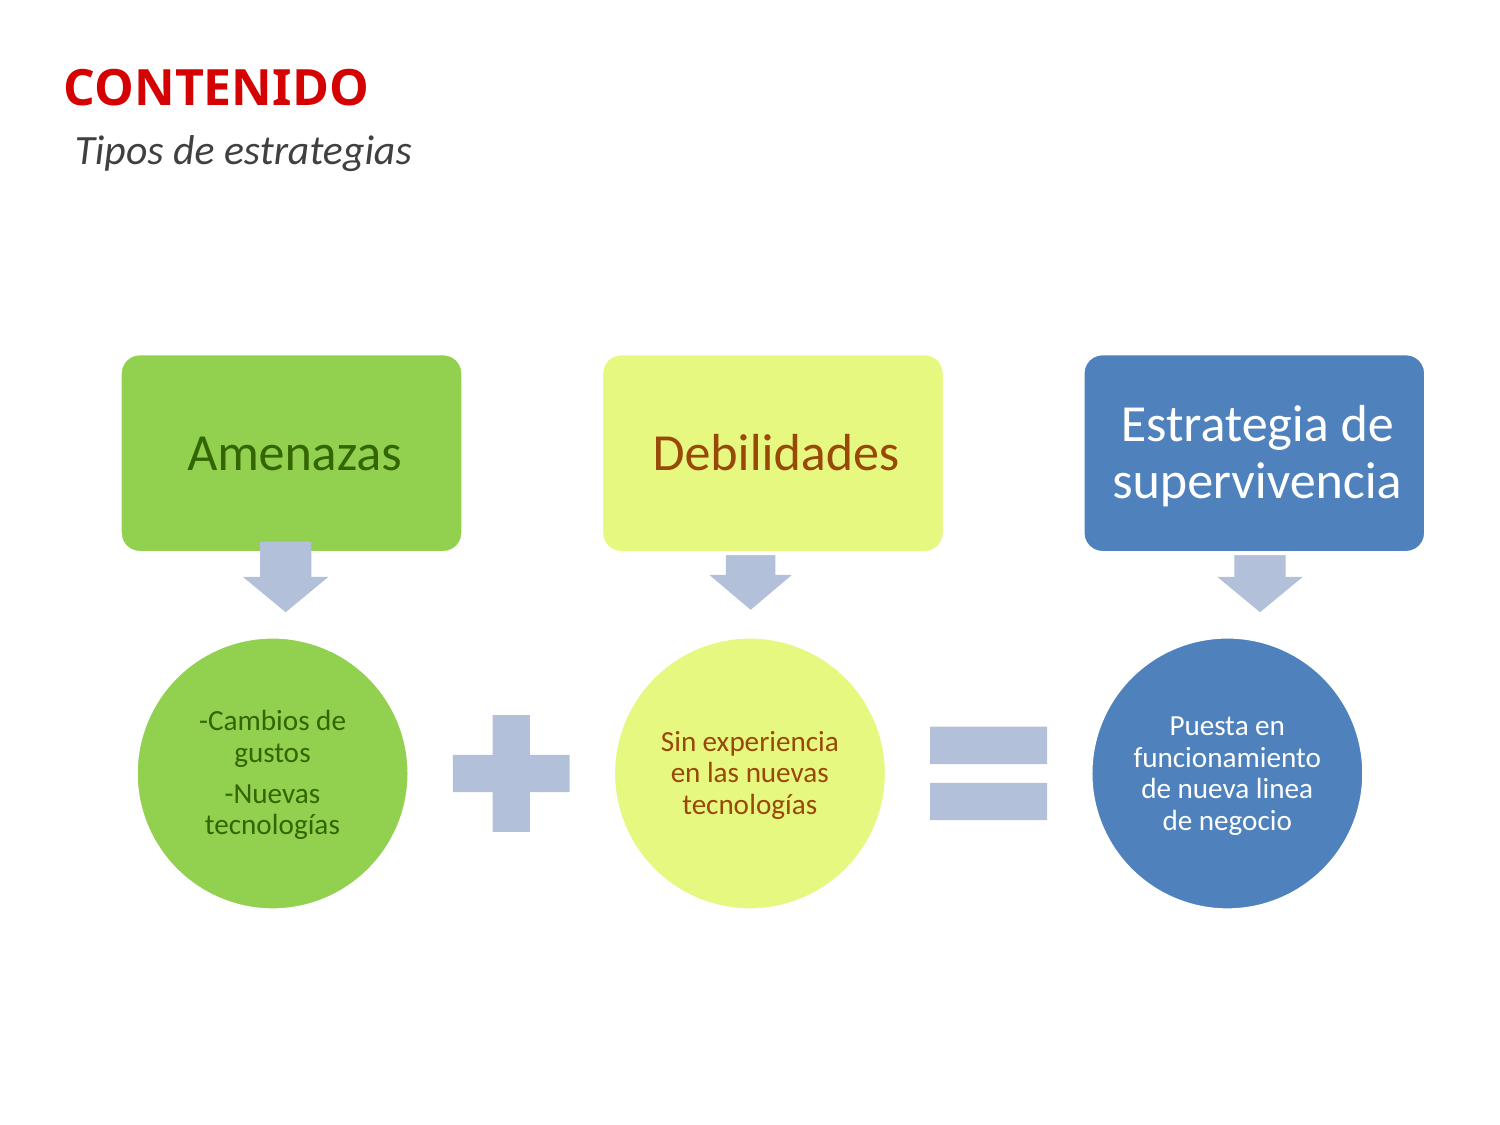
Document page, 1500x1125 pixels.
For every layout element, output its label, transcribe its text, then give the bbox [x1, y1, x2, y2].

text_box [135, 619, 1365, 958]
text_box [118, 329, 1388, 611]
title CONTENIDO [48, 29, 1324, 142]
text_box Tipos de estrategias [60, 115, 427, 181]
